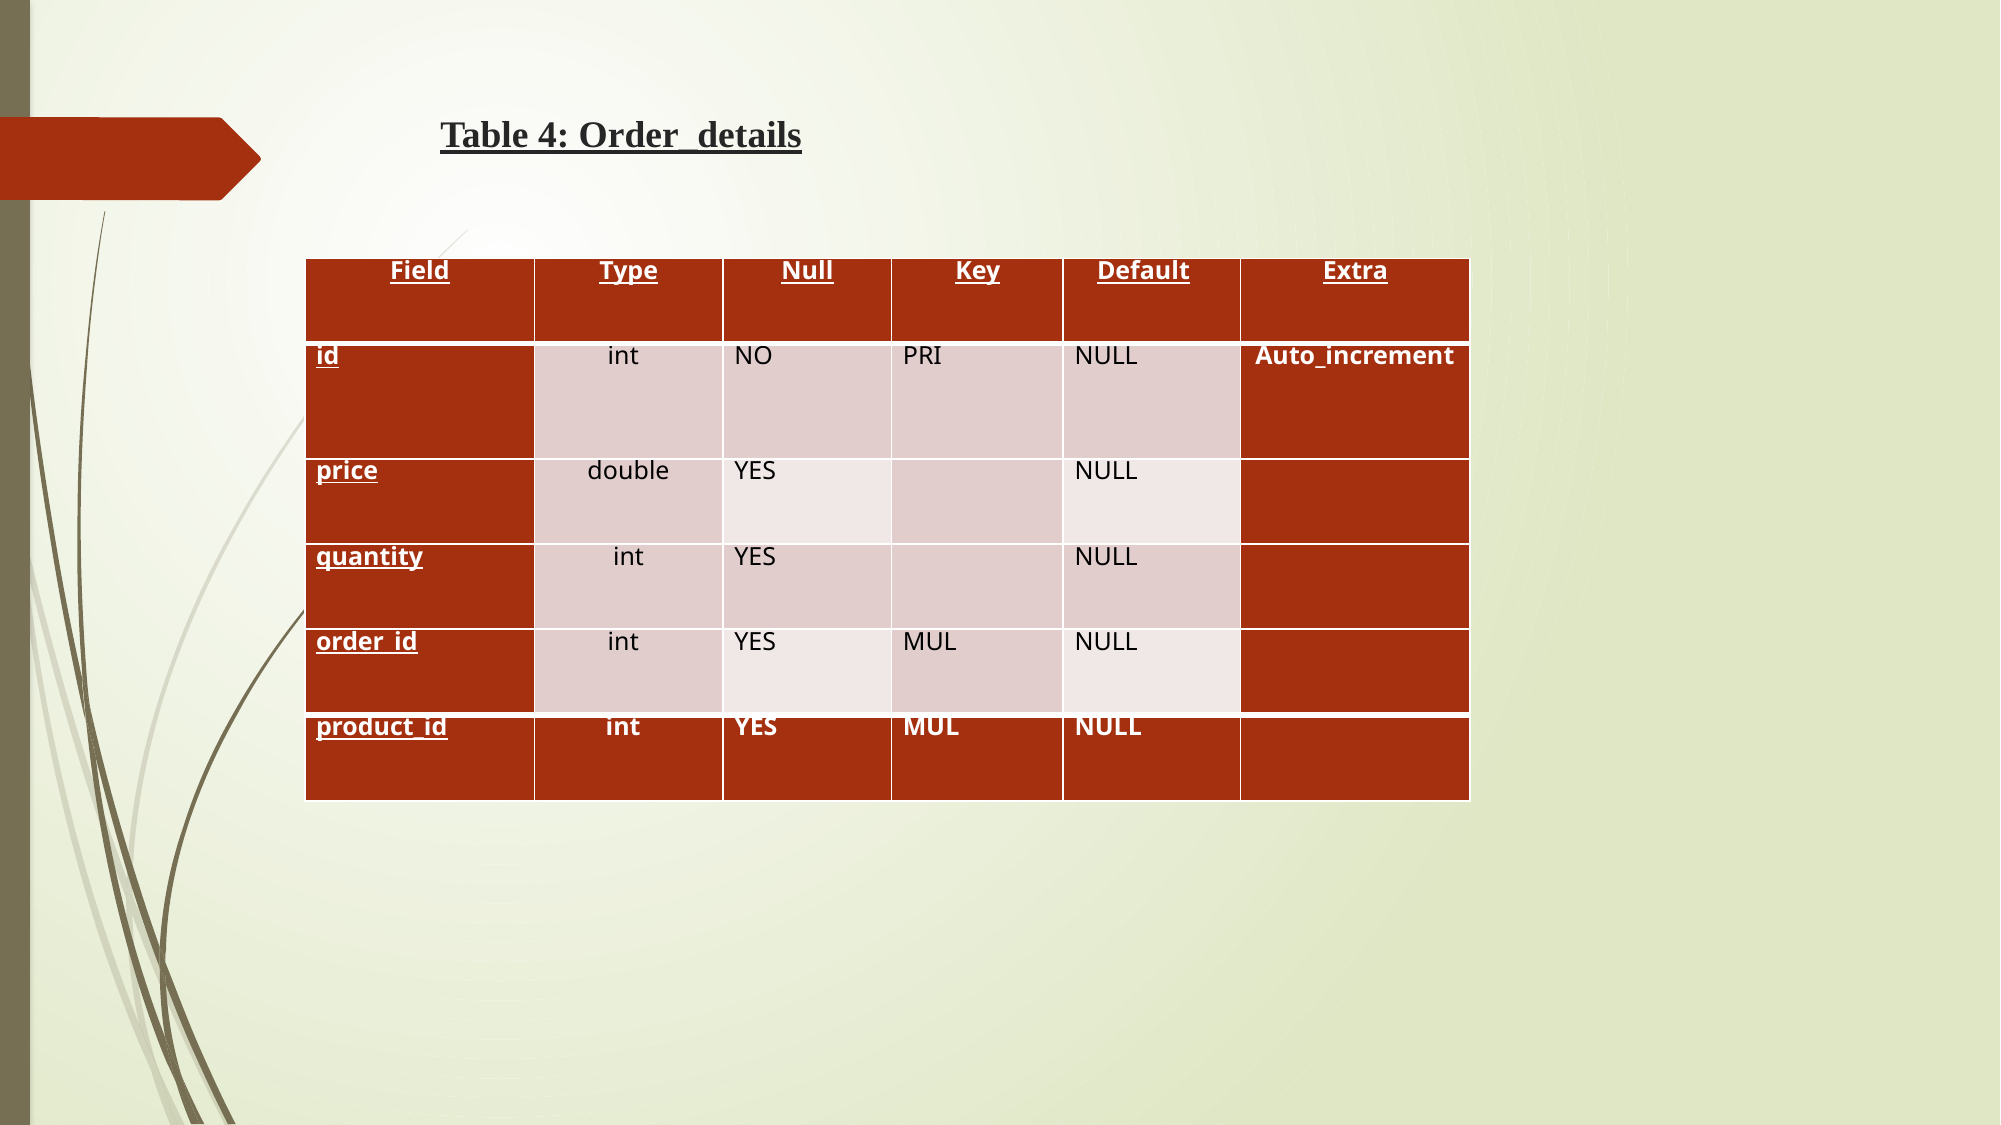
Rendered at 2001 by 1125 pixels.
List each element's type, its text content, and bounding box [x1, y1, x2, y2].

table_cell NO [724, 346, 891, 458]
table_cell [1241, 460, 1469, 543]
table_cell NULL [1064, 630, 1240, 712]
table_header Key [892, 259, 1062, 341]
title Table 4: Order_details [425, 102, 1888, 313]
table_cell Auto_increment [1241, 346, 1469, 458]
table_cell int [535, 545, 722, 628]
table_cell double [535, 460, 722, 543]
table_cell order_id [306, 630, 534, 712]
table_cell YES [724, 460, 891, 543]
table_header Type [535, 259, 722, 341]
table_cell NULL [1064, 545, 1240, 628]
table_cell PRI [892, 346, 1062, 458]
table_header Null [724, 259, 891, 341]
table_cell quantity [306, 545, 534, 628]
table_cell YES [724, 545, 891, 628]
table_cell [892, 545, 1062, 628]
table_cell product_id [306, 718, 534, 800]
table_cell [1241, 545, 1469, 628]
table_header Field [306, 259, 534, 341]
table_cell NULL [1064, 718, 1240, 800]
table_cell int [535, 718, 722, 800]
table_cell NULL [1064, 460, 1240, 543]
table_header Default [1064, 259, 1240, 341]
table_cell YES [724, 630, 891, 712]
table_header Extra [1241, 259, 1469, 341]
table_cell MUL [892, 718, 1062, 800]
table_cell [892, 460, 1062, 543]
table_cell int [535, 630, 722, 712]
table_cell YES [724, 718, 891, 800]
table_cell NULL [1064, 346, 1240, 458]
table_cell int [535, 346, 722, 458]
table_cell price [306, 460, 534, 543]
table_cell [1241, 718, 1469, 800]
table_cell [1241, 630, 1469, 712]
table_cell id [306, 346, 534, 458]
table_cell MUL [892, 630, 1062, 712]
